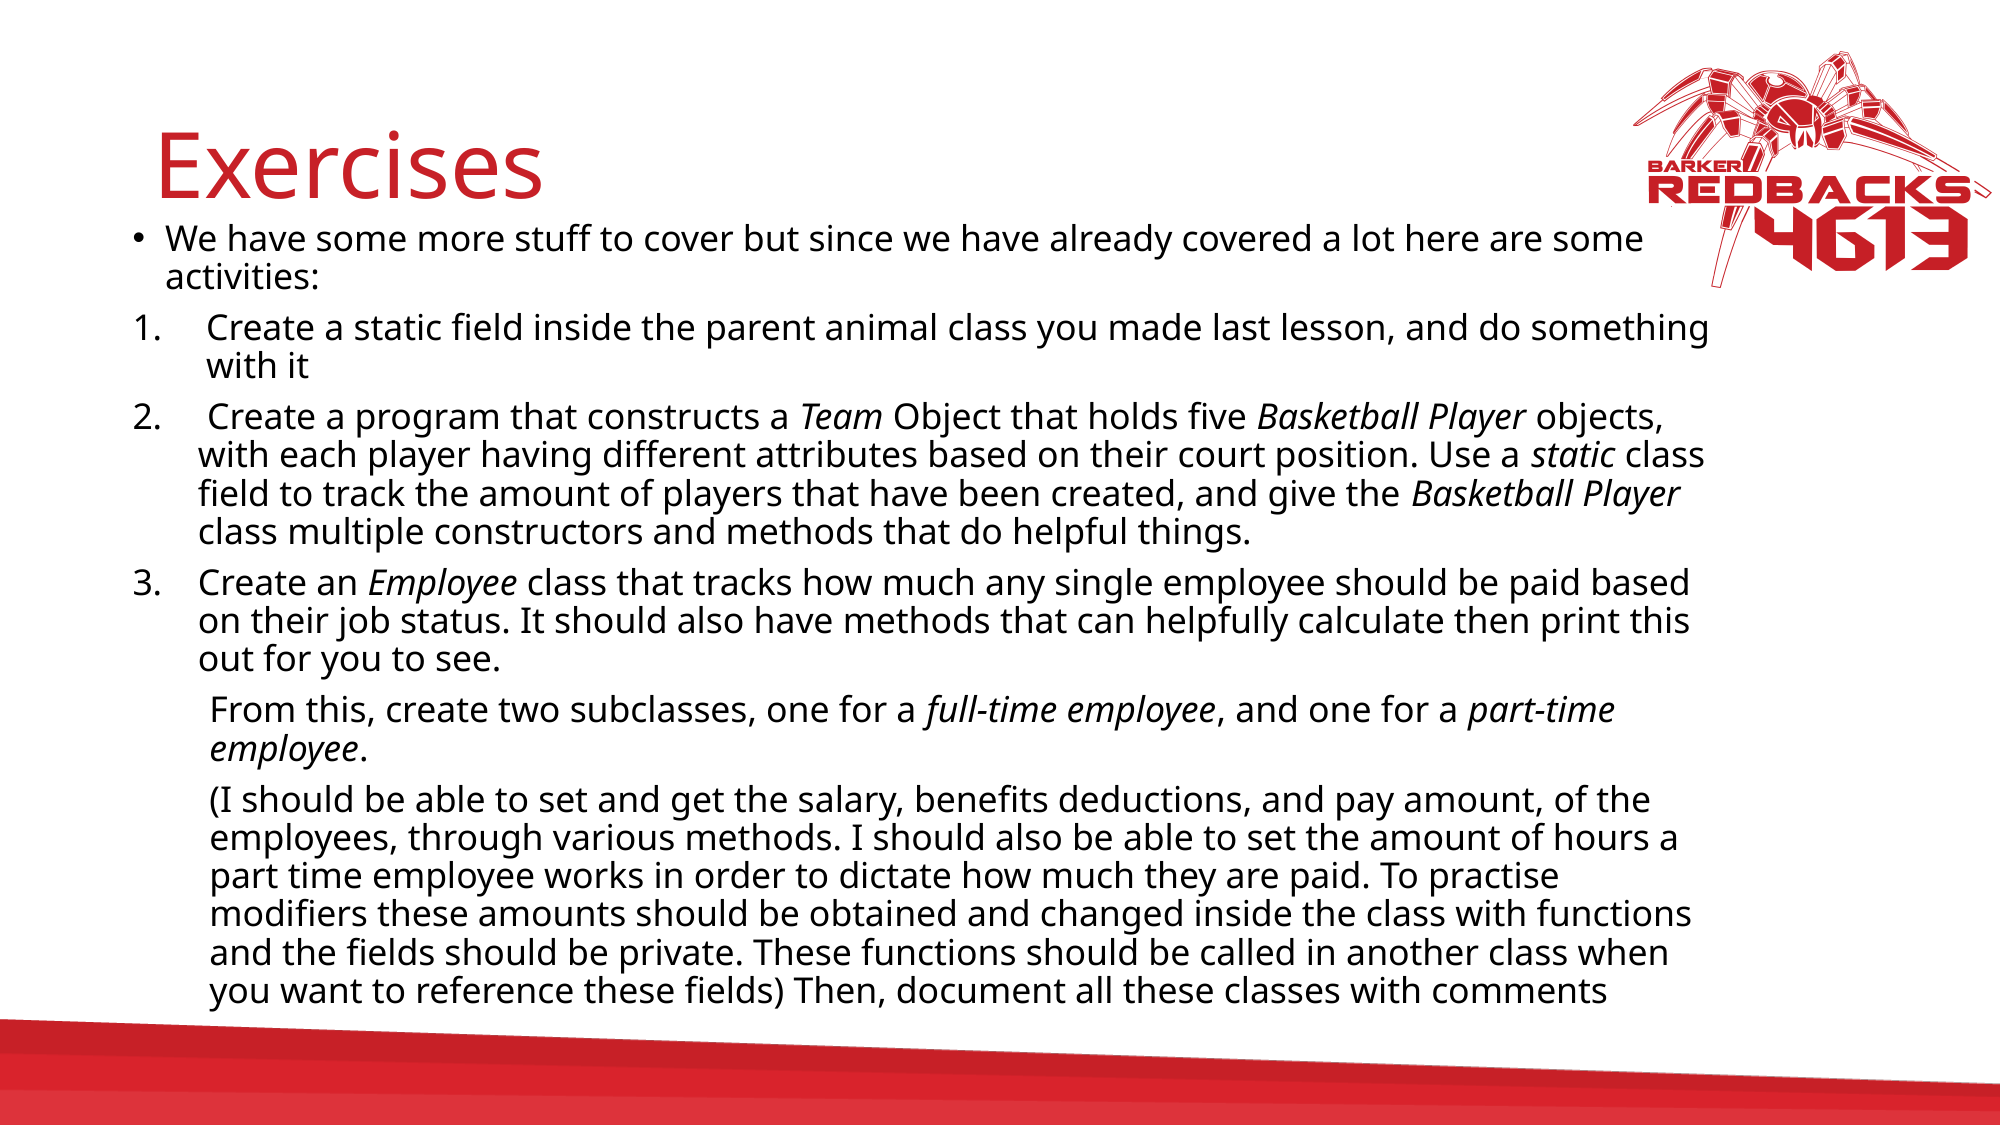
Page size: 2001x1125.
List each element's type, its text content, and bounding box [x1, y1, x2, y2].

picture [1633, 51, 1992, 288]
list We have some more stuff to cover but since we have already covered a lot here are some activities: Create a static field inside the parent animal class you made last lesson, and do something with it Create a program that constructs a Team Object that holds five Basketball Player objects, with each player having different attributes based on their court position. Use a static class field to track the amount of players that have been created, and give the Basketball Player class multiple constructors and methods that do helpful things. Create an Employee class that tracks how much any single employee should be paid based on their job status. It should also have methods that can helpfully calculate then print this out for you to see. From this, create two subclasses, one for a full-time employee, and one for a part-time employee. (I should be able to set and get the salary, benefits deductions, and pay amount, of the employees, through various methods. I should also be able to set the amount of hours a part time employee works in order to dictate how much they are paid. To practise modifiers these amounts should be obtained and changed inside the class with functions and the fields should be private. These functions should be called in another class when you want to reference these fields) Then, document all these classes with comments [117, 213, 1743, 1022]
title Exercises [138, 59, 1620, 213]
picture [0, 1019, 2000, 1125]
